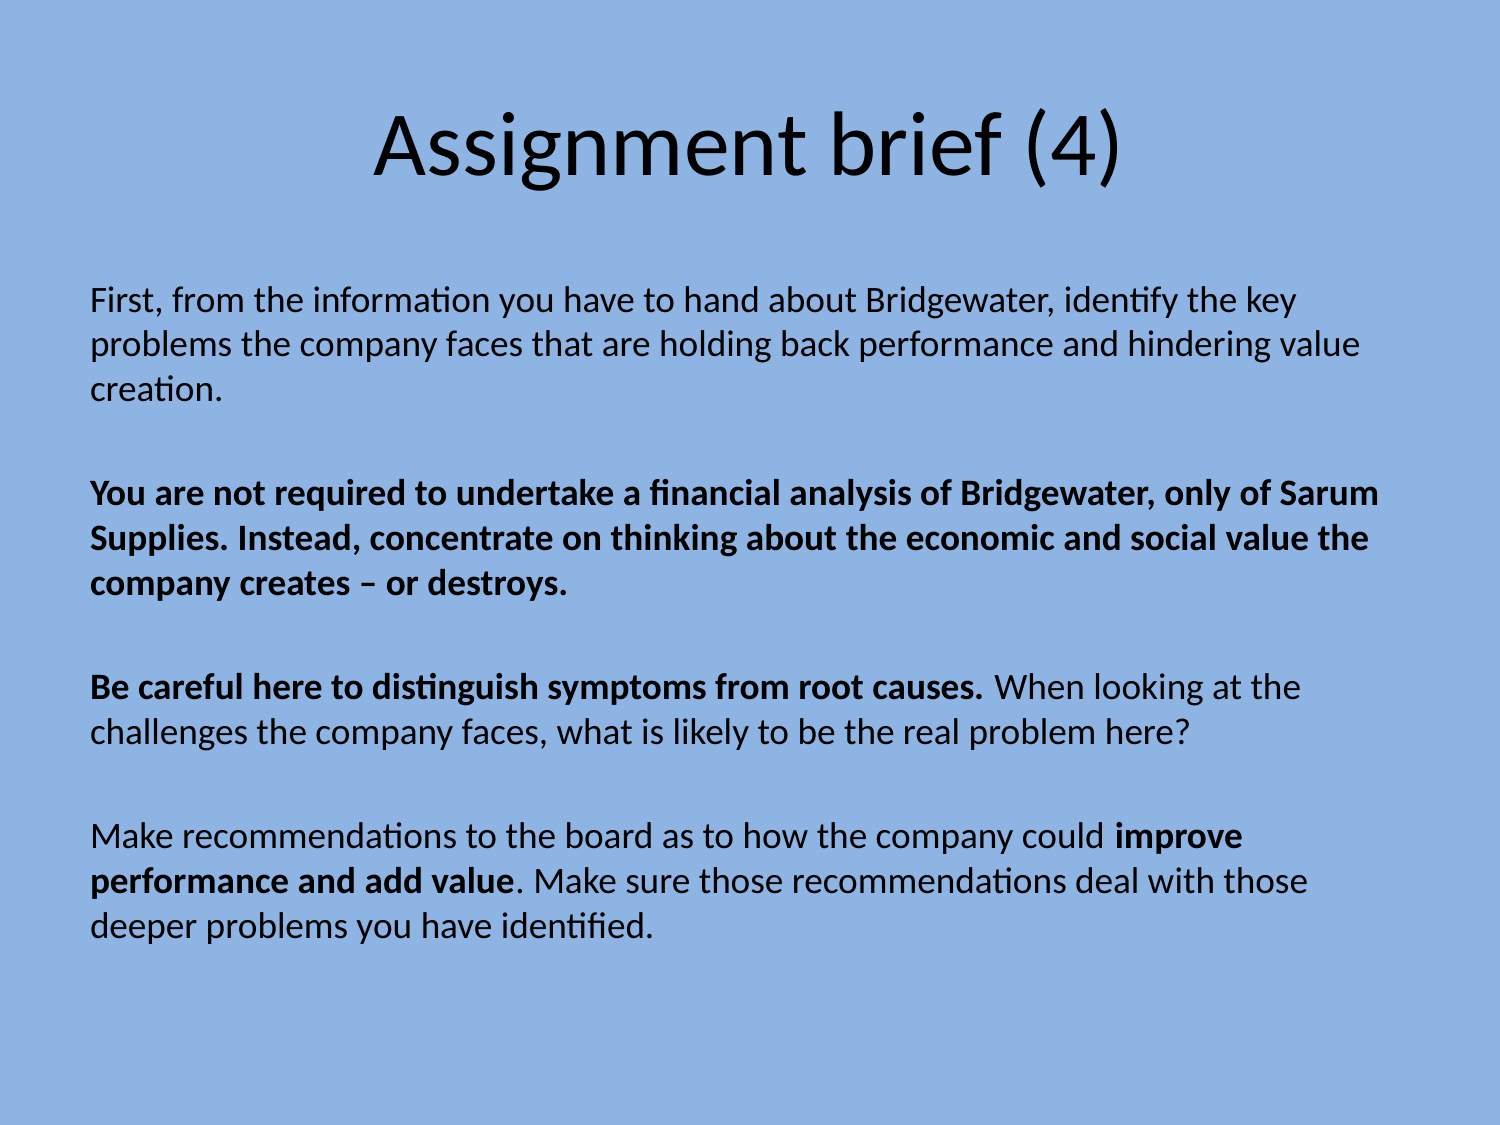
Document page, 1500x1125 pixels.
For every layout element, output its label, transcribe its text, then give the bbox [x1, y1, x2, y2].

title Assignment brief (4) [75, 45, 1425, 233]
list First, from the information you have to hand about Bridgewater, identify the key problems the company faces that are holding back performance and hindering value creation. You are not required to undertake a financial analysis of Bridgewater, only of Sarum Supplies. Instead, concentrate on thinking about the economic and social value the company creates – or destroys. Be careful here to distinguish symptoms from root causes. When looking at the challenges the company faces, what is likely to be the real problem here? Make recommendations to the board as to how the company could improve performance and add value. Make sure those recommendations deal with those deeper problems you have identified. [75, 267, 1425, 1010]
